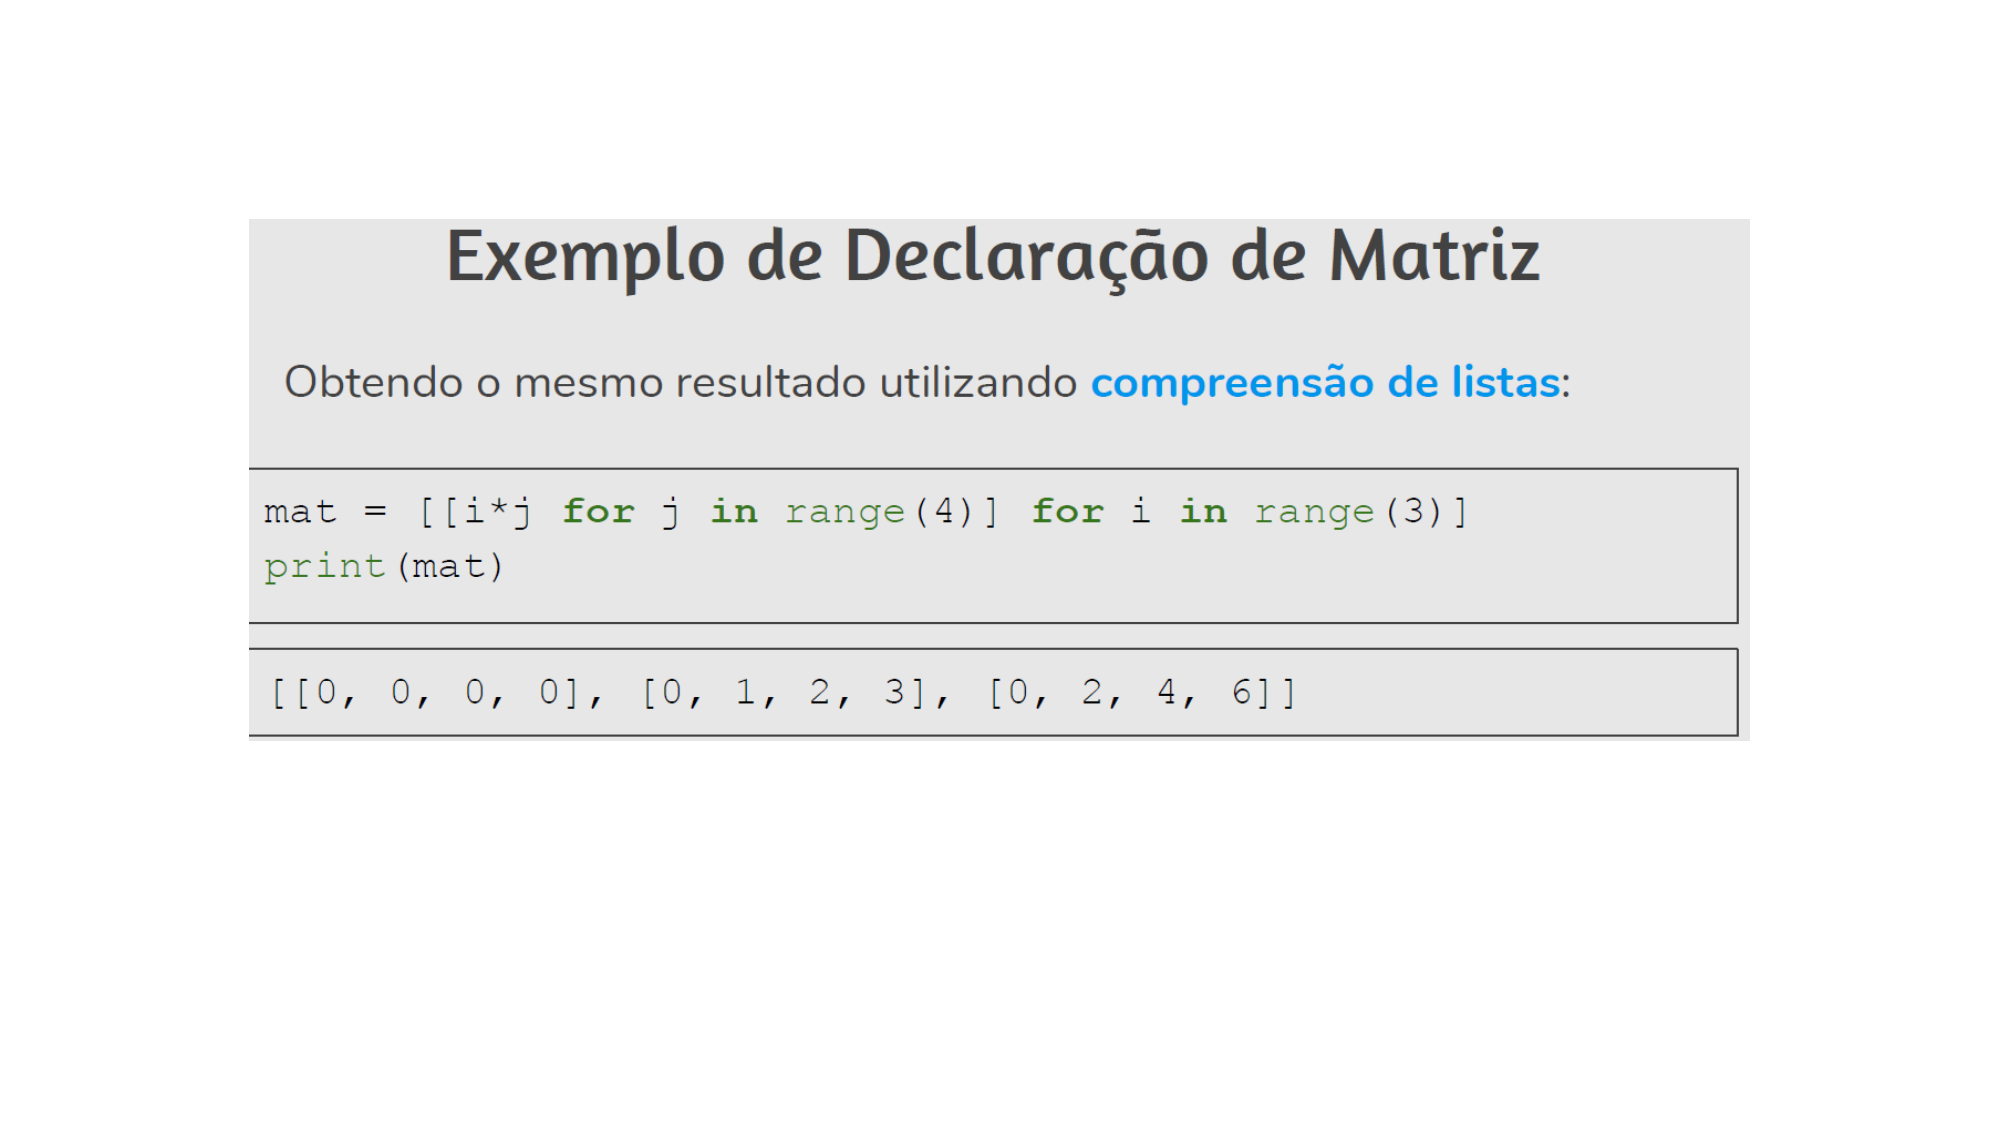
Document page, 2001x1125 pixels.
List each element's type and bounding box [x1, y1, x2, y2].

picture [249, 219, 1750, 741]
